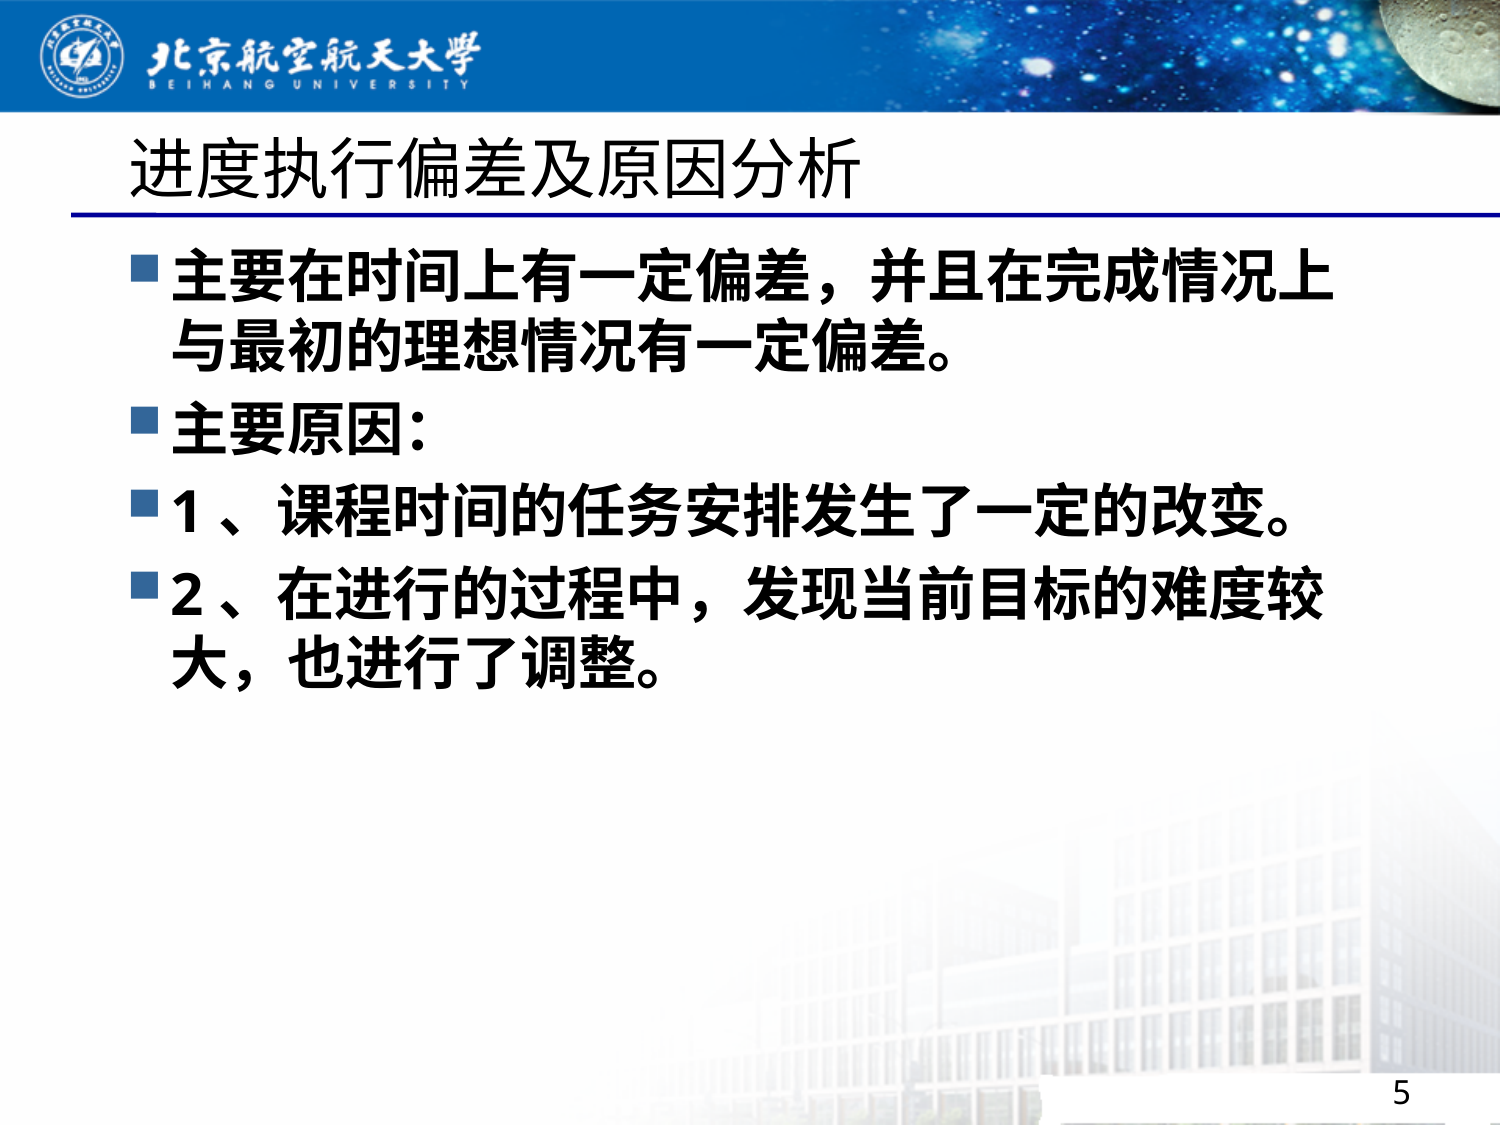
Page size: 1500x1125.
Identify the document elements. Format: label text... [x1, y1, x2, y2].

picture [0, 0, 1500, 1125]
title 进度执行偏差及原因分析 [113, 123, 1389, 211]
list 主要在时间上有一定偏差，并且在完成情况上与最初的理想情况有一定偏差。 主要原因： 1、课程时间的任务安排发生了一定的改变。 2、在进行的过程中，发现当前目标的难度较大，也进行了调整。 [112, 231, 1388, 1016]
picture [1344, 22, 1363, 32]
